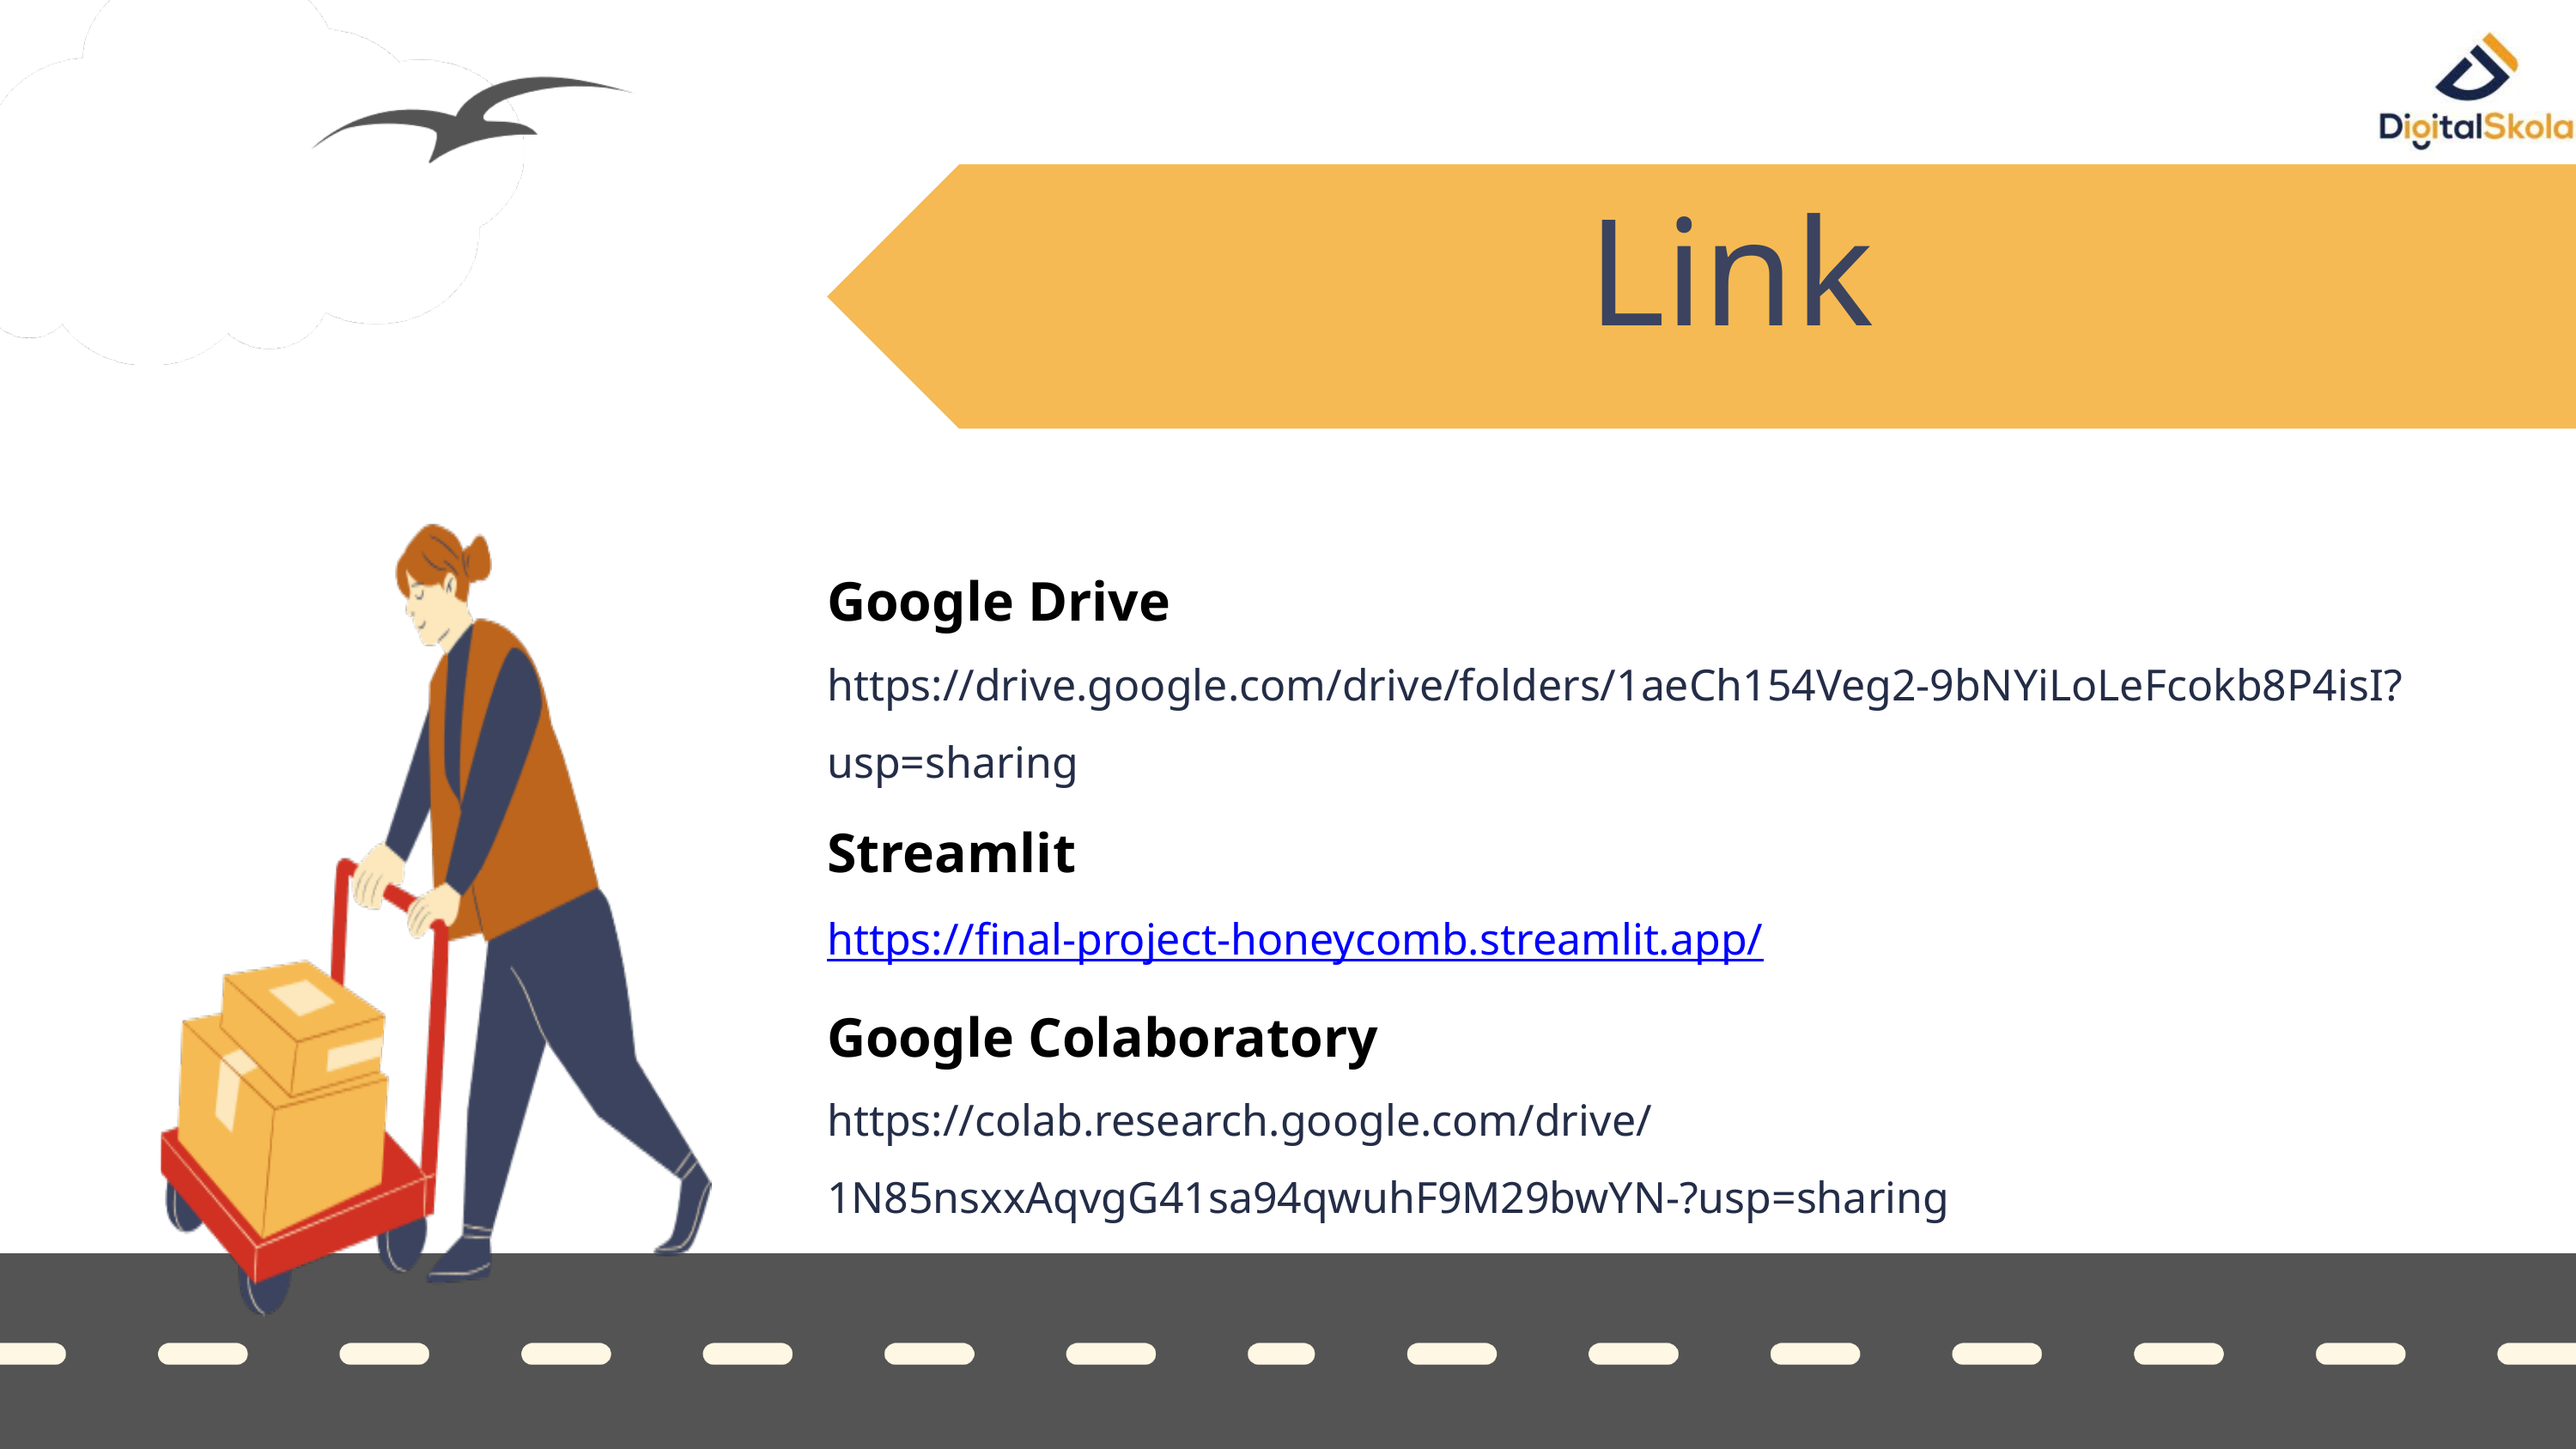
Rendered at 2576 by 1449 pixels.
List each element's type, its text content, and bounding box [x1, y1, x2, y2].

text_box [311, 75, 637, 165]
text_box [0, 0, 525, 366]
picture [2377, 0, 2576, 164]
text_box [0, 1253, 2576, 1449]
text_box [161, 523, 712, 1251]
text_box Google Drive https://drive.google.com/drive/folders/1aeCh154Veg2-9bNYiLoLeFcokb8P4isI?usp=sharing Streamlit https://final-project-honeycomb.streamlit.app/ Google Colaboratory https://colab.research.google.com/drive/1N85nsxxAqvgG41sa94qwuhF9M29bwYN-?usp=sharing [827, 535, 2459, 1222]
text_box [826, 164, 2576, 466]
